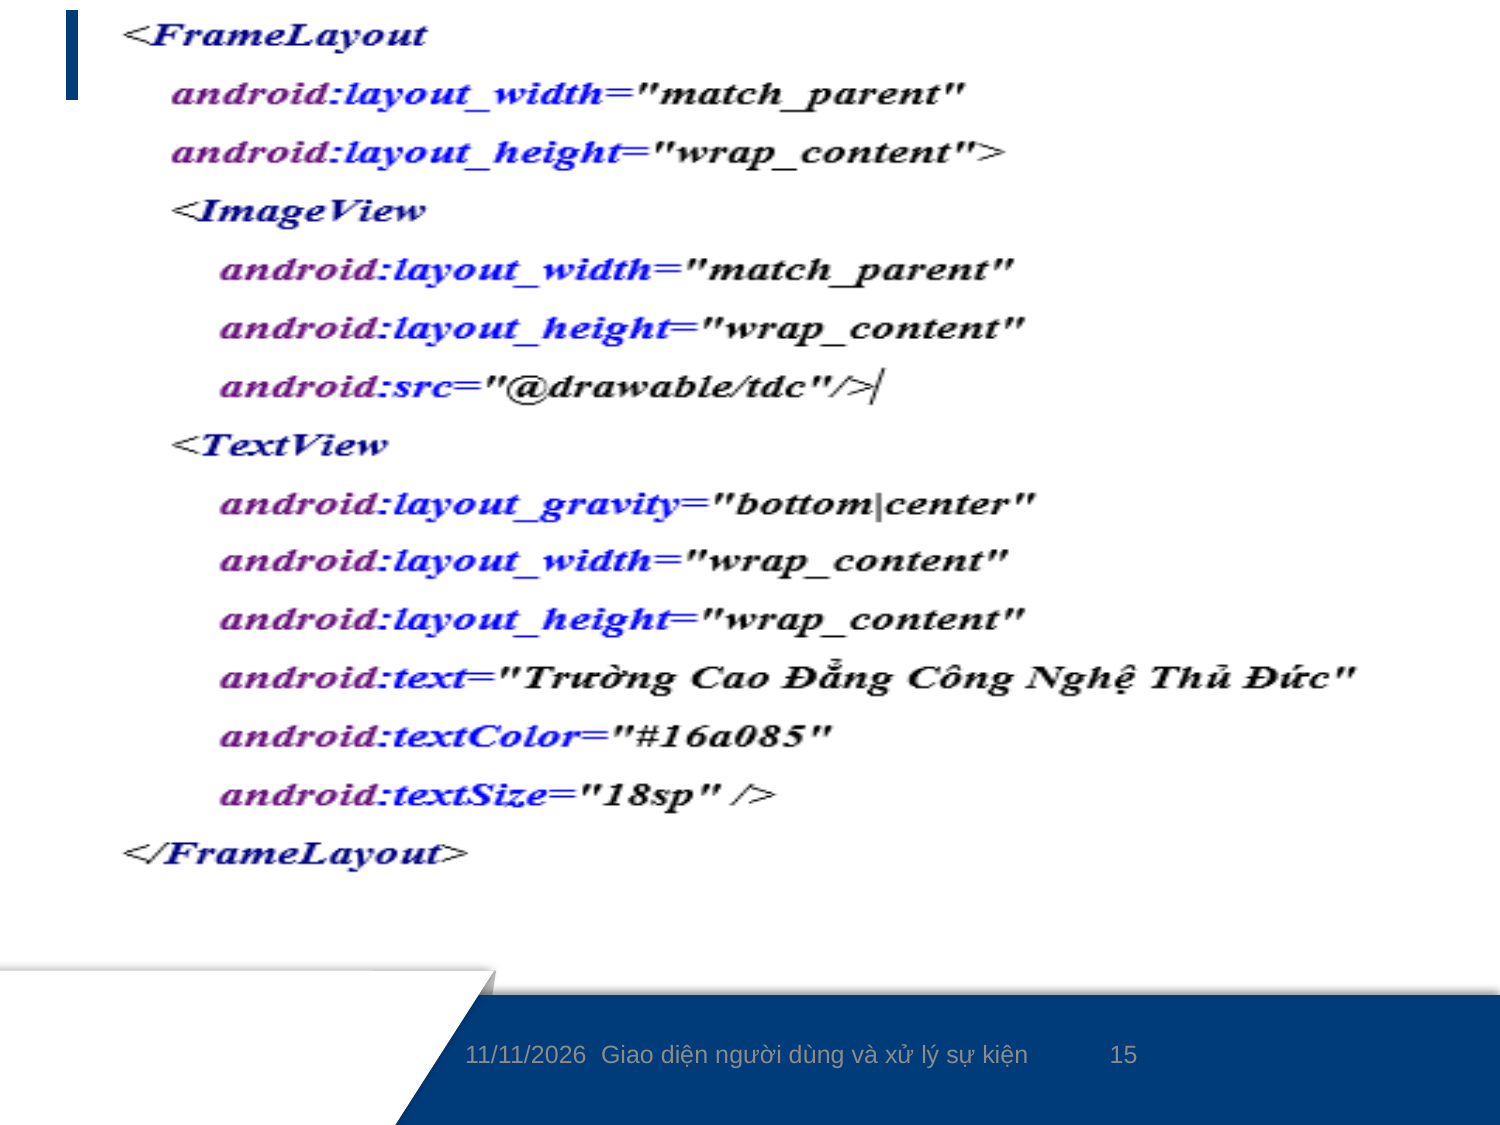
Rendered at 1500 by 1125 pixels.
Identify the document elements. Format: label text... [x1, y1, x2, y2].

picture [94, 5, 1376, 882]
footer Giao diện người dùng và xử lý sự kiện [561, 1023, 815, 1084]
slide_number 15 [815, 1023, 1153, 1084]
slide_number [450, 1023, 561, 1084]
